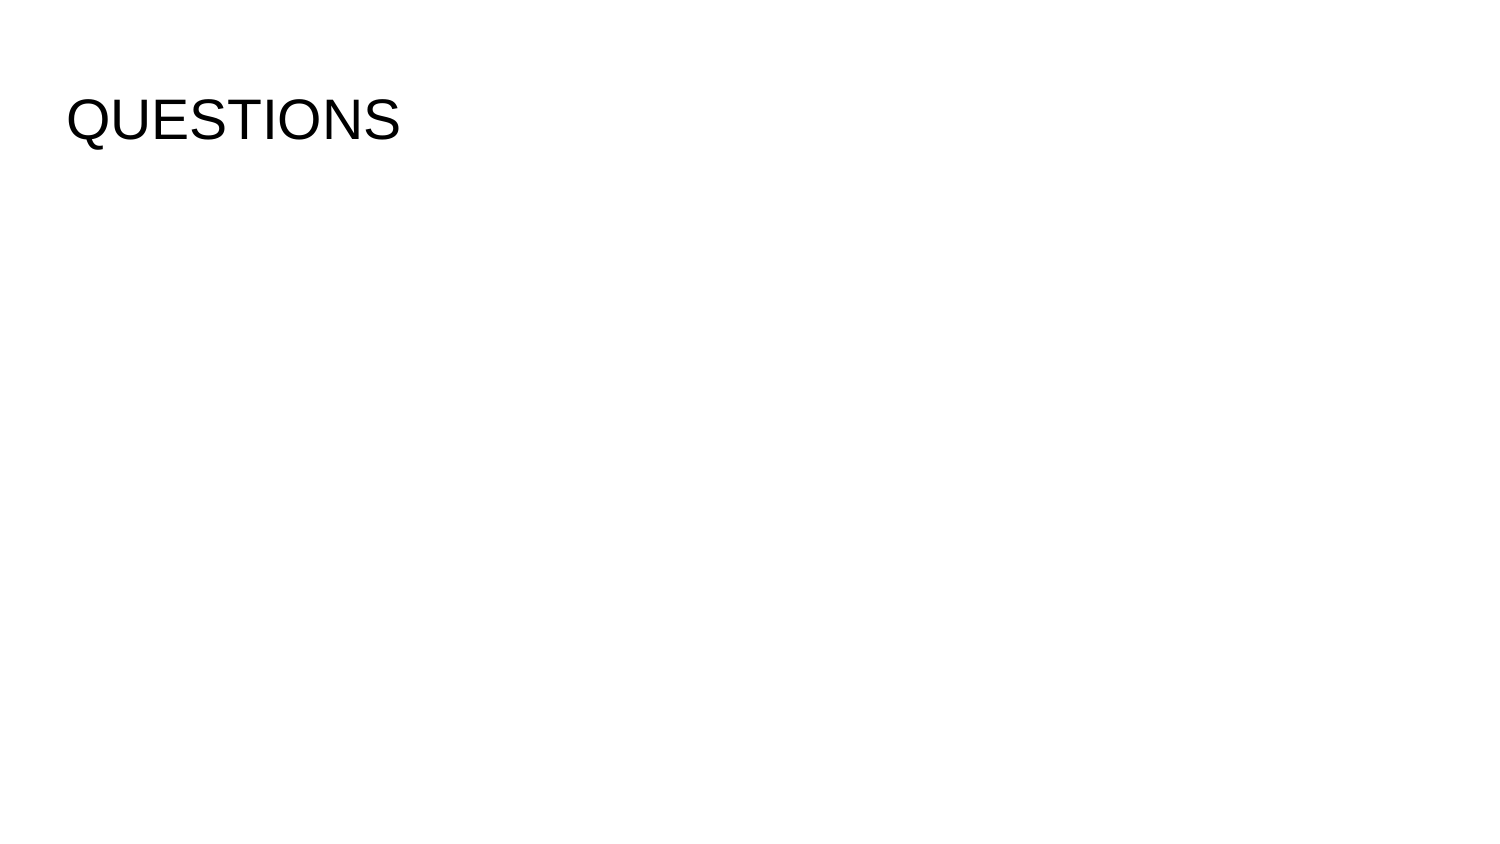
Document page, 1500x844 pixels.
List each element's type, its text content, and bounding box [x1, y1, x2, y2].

title QUESTIONS [51, 72, 1449, 167]
